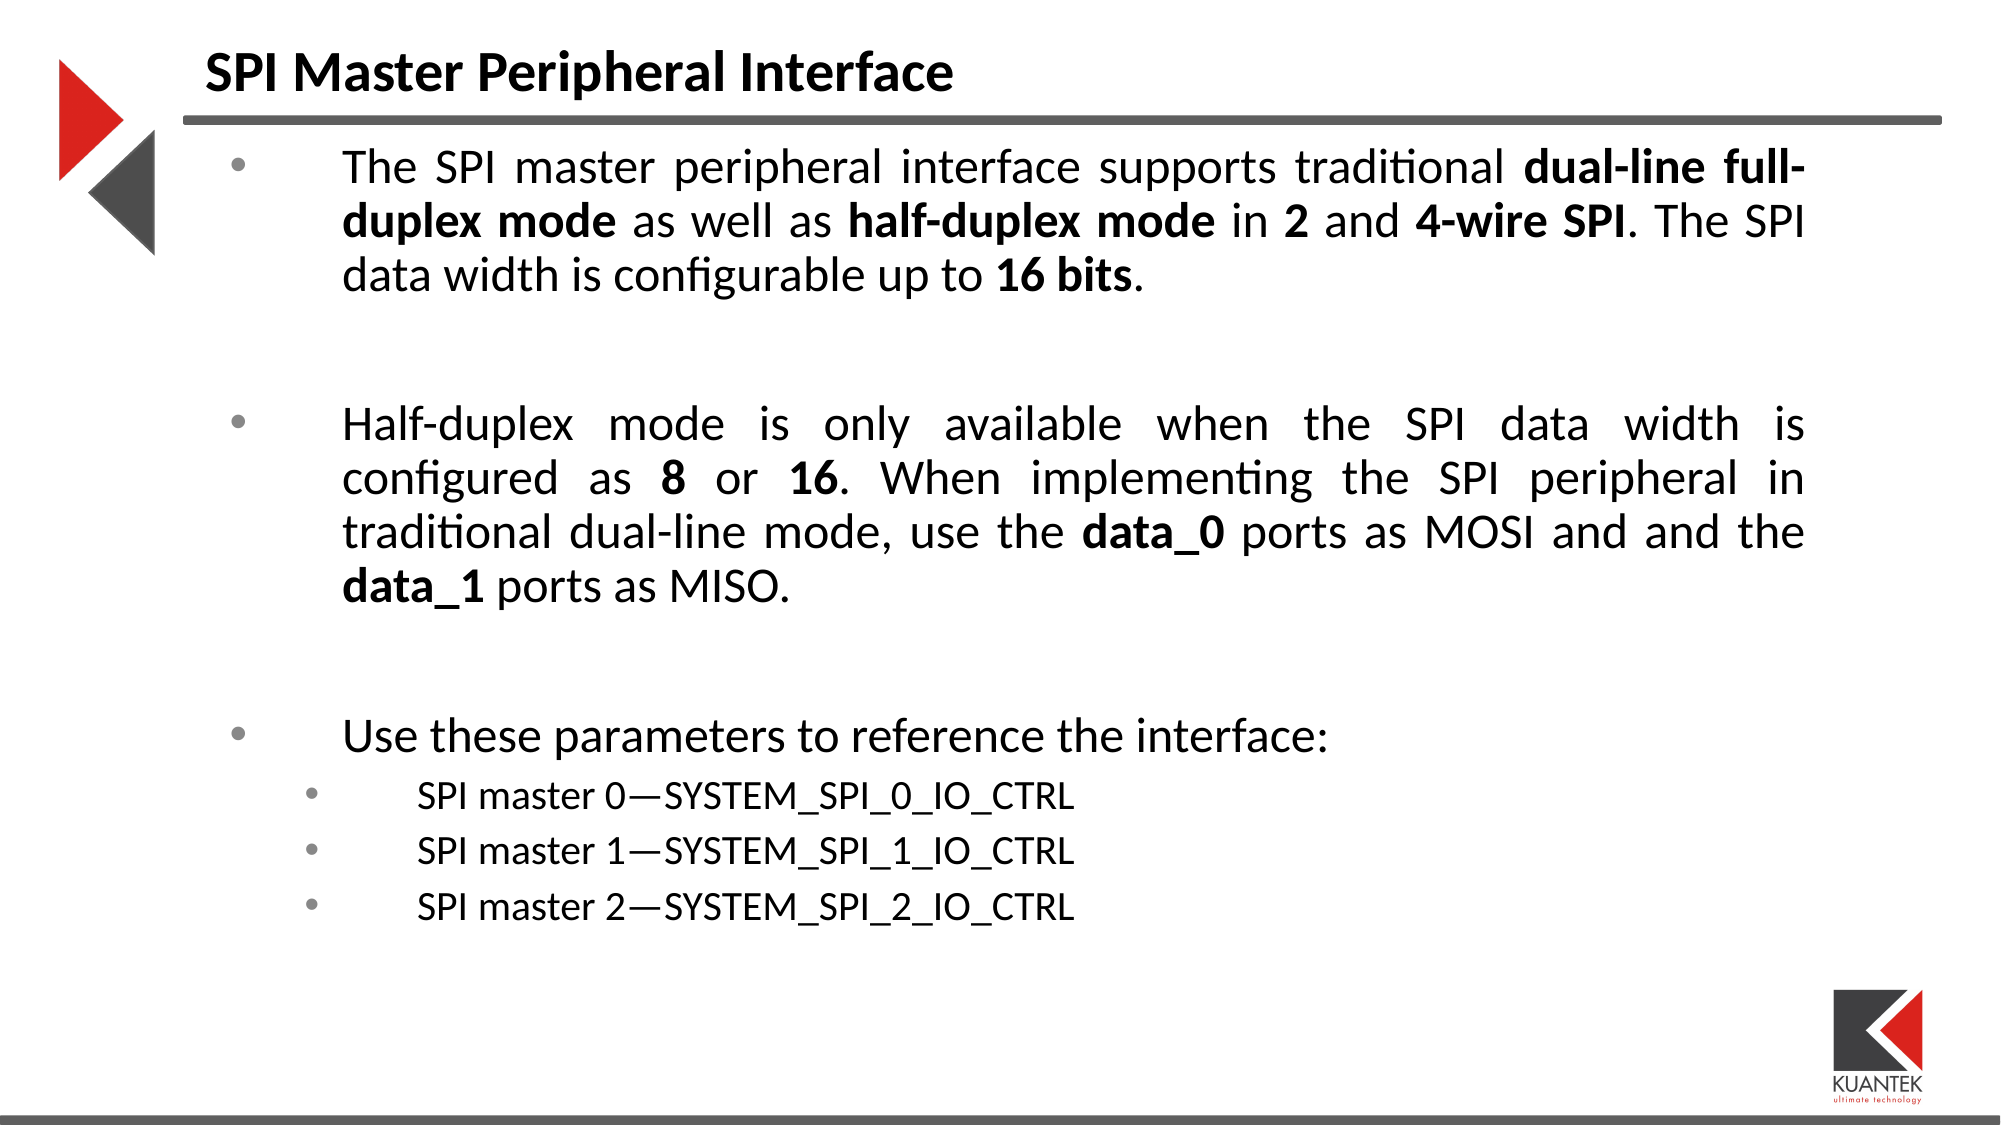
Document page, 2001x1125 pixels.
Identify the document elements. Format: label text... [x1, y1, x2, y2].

picture [1833, 989, 1923, 1105]
picture [59, 59, 124, 181]
title SPI Master Peripheral Interface [190, 33, 1916, 112]
list The SPI master peripheral interface supports traditional dual-line full-duplex mode as well as half-duplex mode in 2 and 4-wire SPI. The SPI data width is configurable up to 16 bits. Half-duplex mode is only available when the SPI data width is configured as 8 or 16. When implementing the SPI peripheral in traditional dual-line mode, use the data_0 ports as MOSI and and the data_1 ports as MISO. Use these parameters to reference the interface: SPI master 0—SYSTEM_SPI_0_IO_CTRL SPI master 1—SYSTEM_SPI_1_IO_CTRL SPI master 2—SYSTEM_SPI_2_IO_CTRL [177, 132, 1821, 987]
